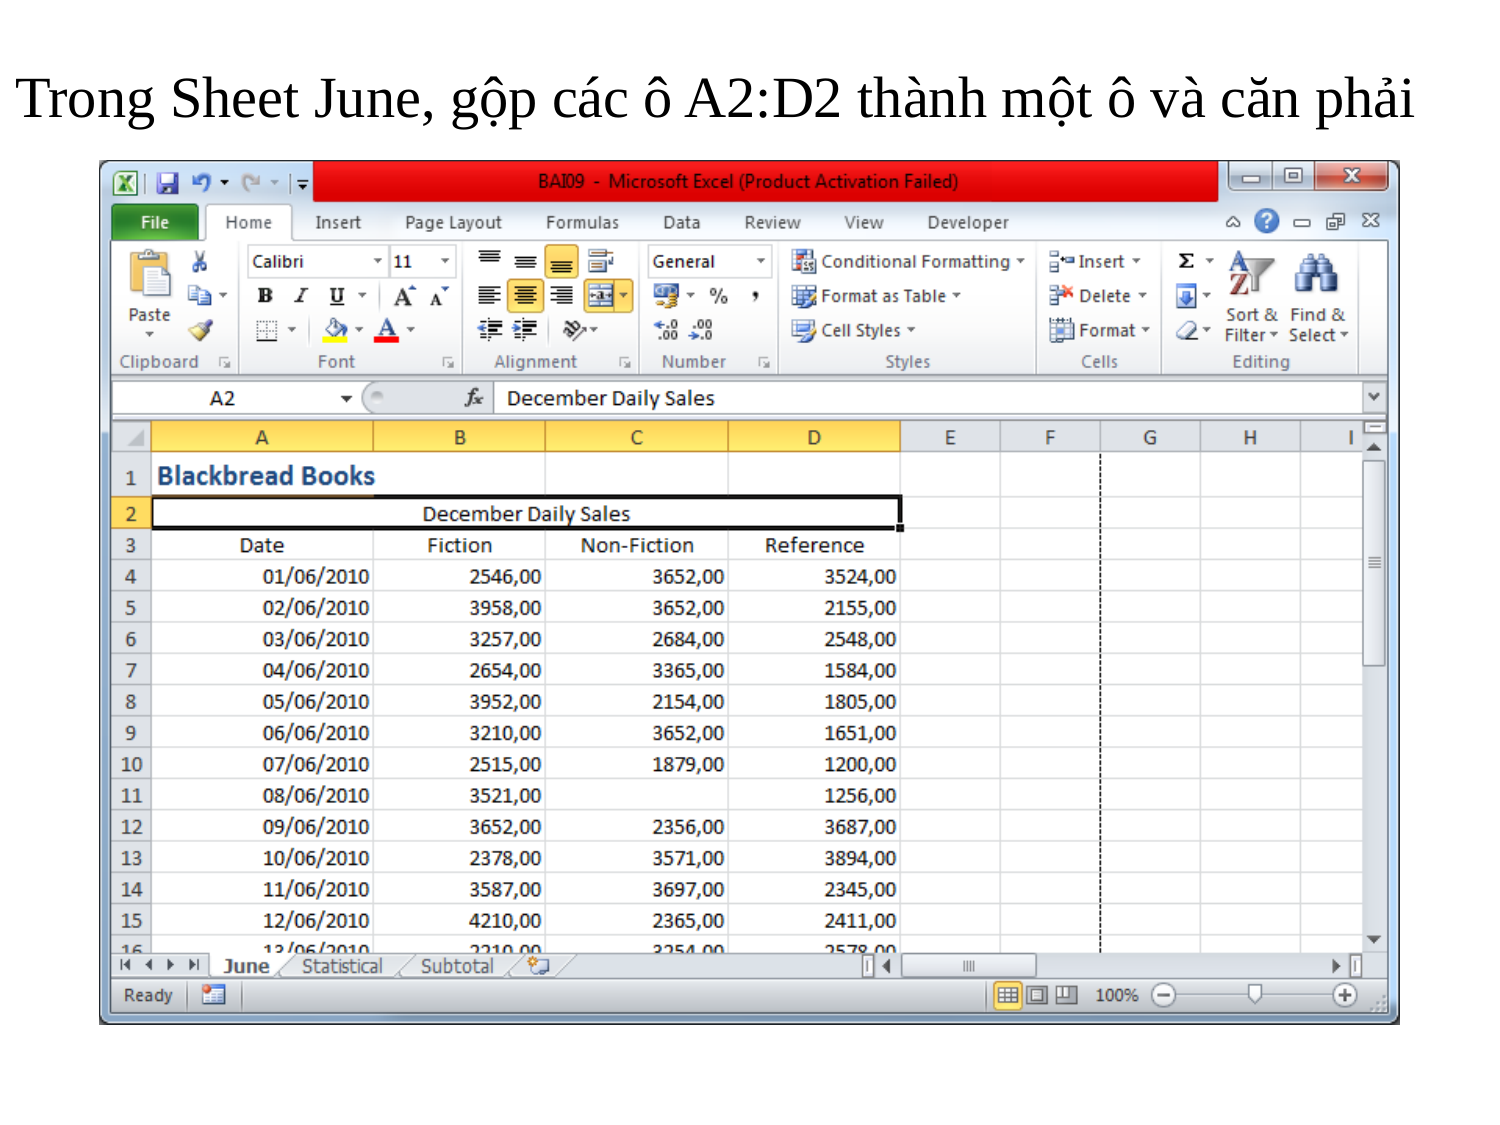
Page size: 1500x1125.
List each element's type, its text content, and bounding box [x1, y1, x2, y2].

title Trong Sheet June, gộp các ô A2:D2 thành một ô và căn phải [0, 0, 1500, 188]
picture [99, 160, 1401, 1026]
